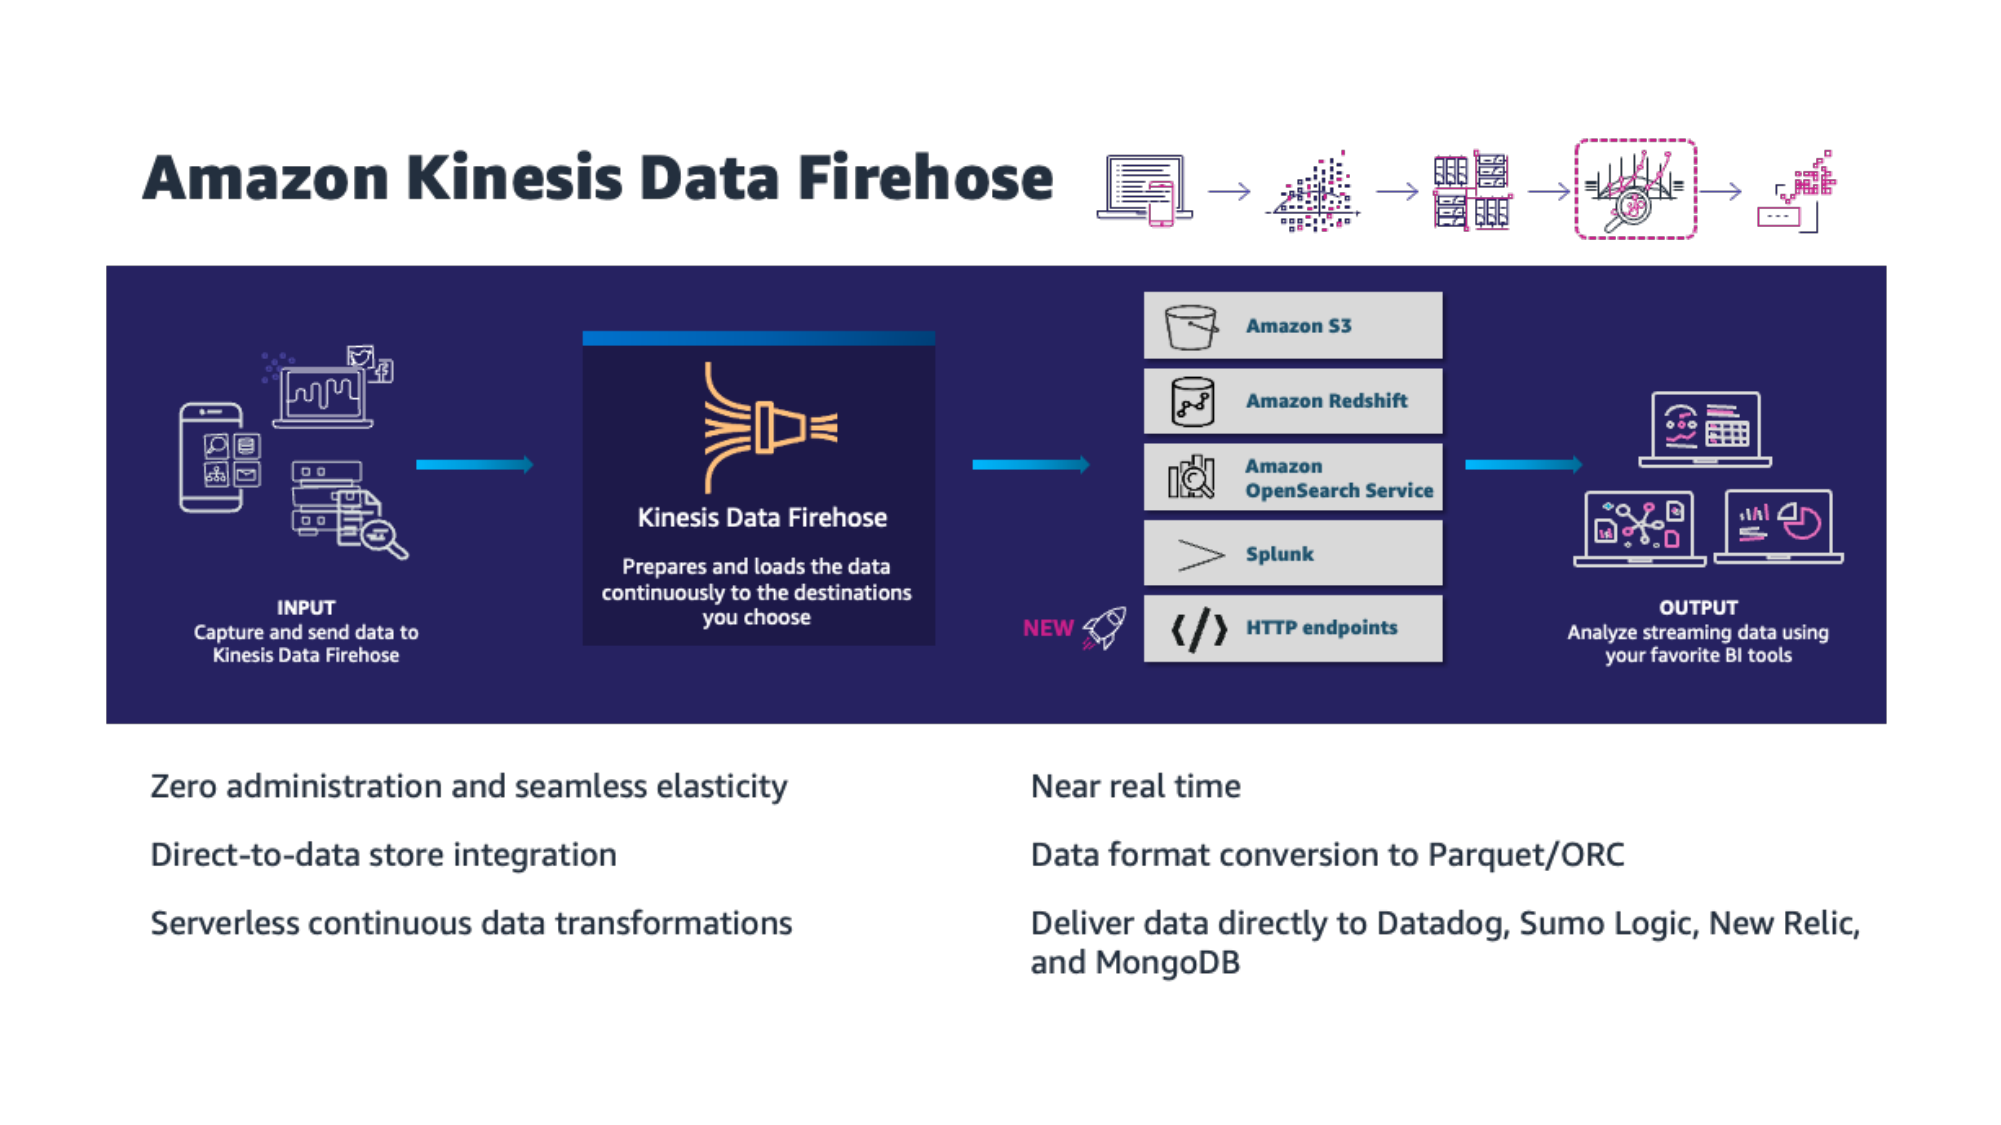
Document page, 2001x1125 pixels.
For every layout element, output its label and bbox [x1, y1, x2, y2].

picture [105, 121, 1895, 1004]
